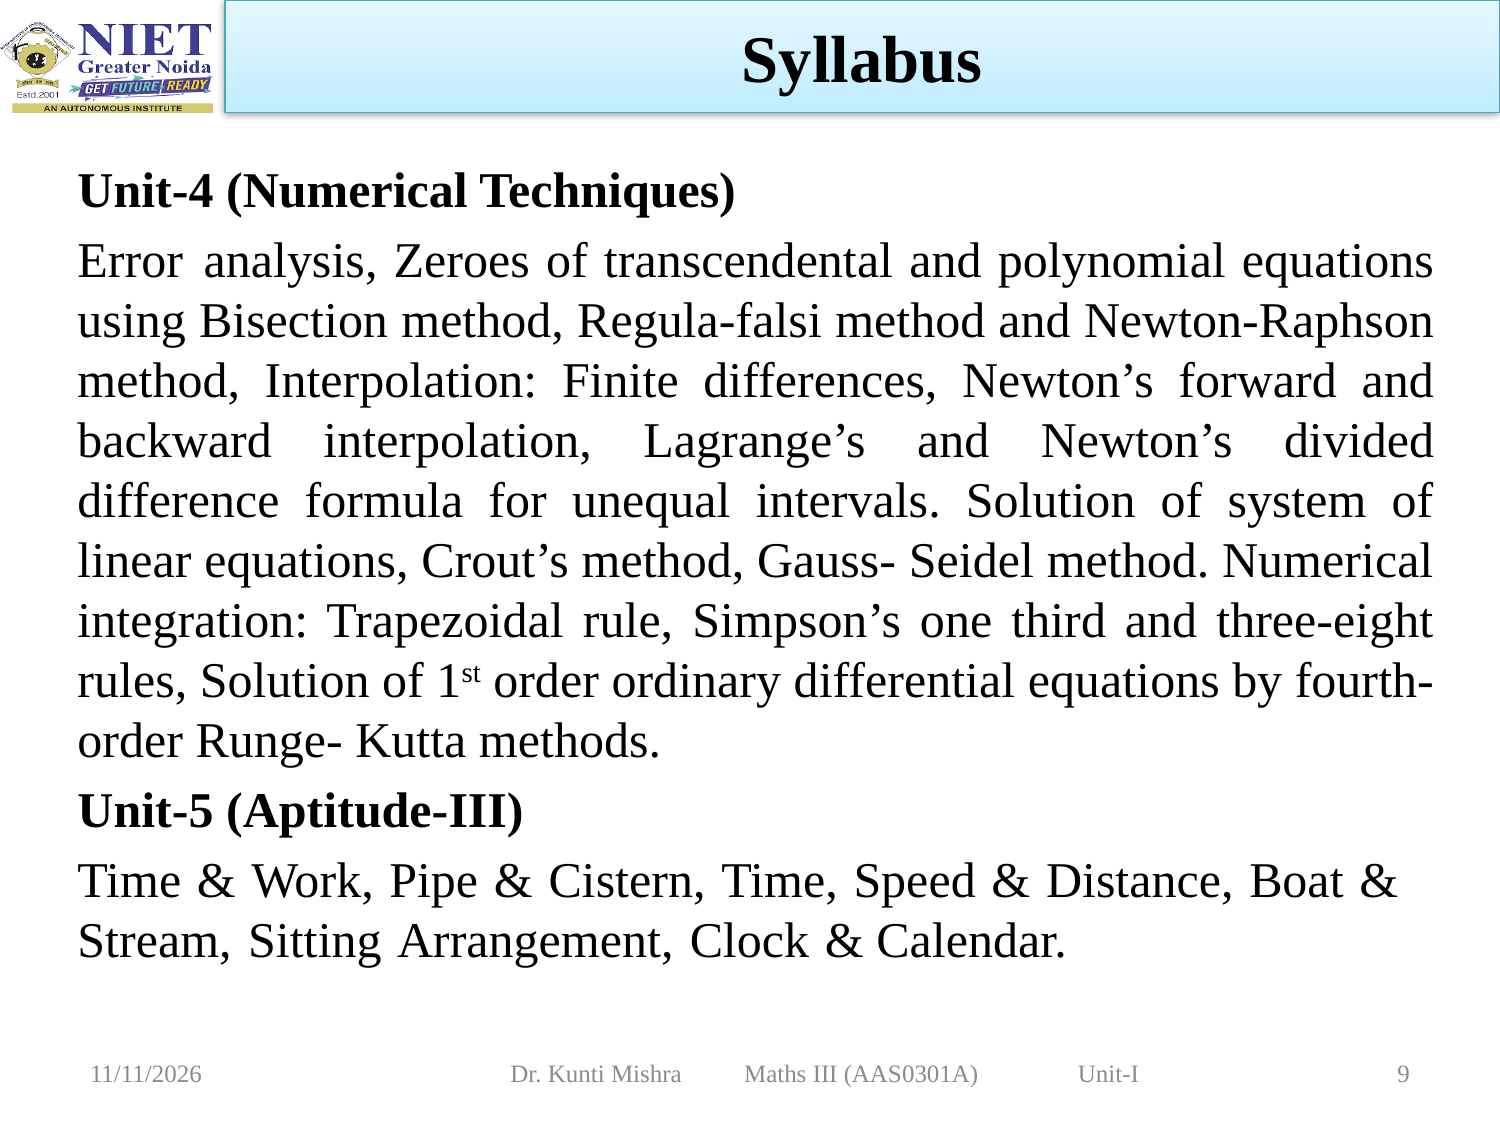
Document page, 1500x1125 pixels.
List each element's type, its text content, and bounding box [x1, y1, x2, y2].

picture [0, 22, 213, 113]
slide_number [75, 1042, 412, 1103]
list Unit-4 (Numerical Techniques) Error analysis, Zeroes of transcendental and polynomial equations using Bisection method, Regula-falsi method and Newton-Raphson method, Interpolation: Finite differences, Newton’s forward and backward interpolation, Lagrange’s and Newton’s divided difference formula for unequal intervals. Solution of system of linear equations, Crout’s method, Gauss- Seidel method. Numerical integration: Trapezoidal rule, Simpson’s one third and three-eight rules, Solution of 1st order ordinary differential equations by fourth-order Runge- Kutta methods. Unit-5 (Aptitude-III) Time & Work, Pipe & Cistern, Time, Speed & Distance, Boat & Stream, Sitting Arrangement, Clock & Calendar. [62, 149, 1450, 1000]
footer Dr. Kunti Mishra Maths III (AAS0301A) Unit-I [412, 1042, 1238, 1103]
slide_number 9 [1238, 1042, 1425, 1103]
text_box Syllabus [224, 0, 1500, 113]
